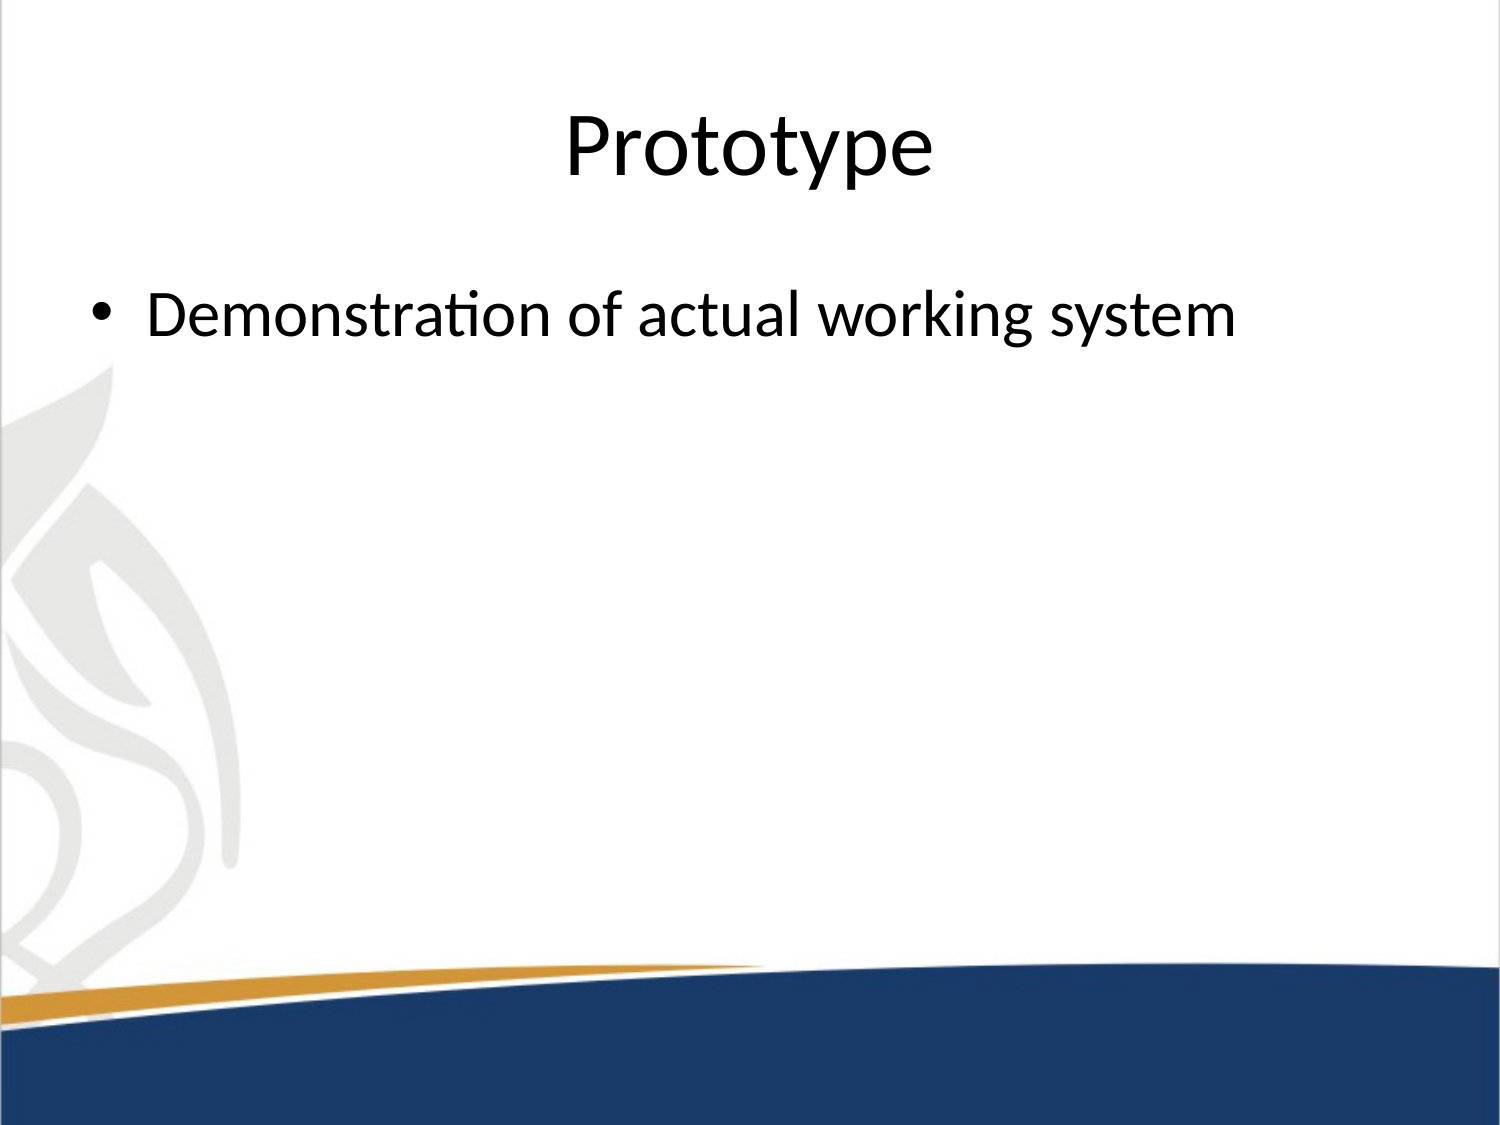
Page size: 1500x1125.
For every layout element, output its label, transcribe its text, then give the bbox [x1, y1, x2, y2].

picture [0, 0, 1500, 1125]
title Prototype [75, 45, 1425, 233]
list Demonstration of actual working system [75, 262, 1425, 1005]
